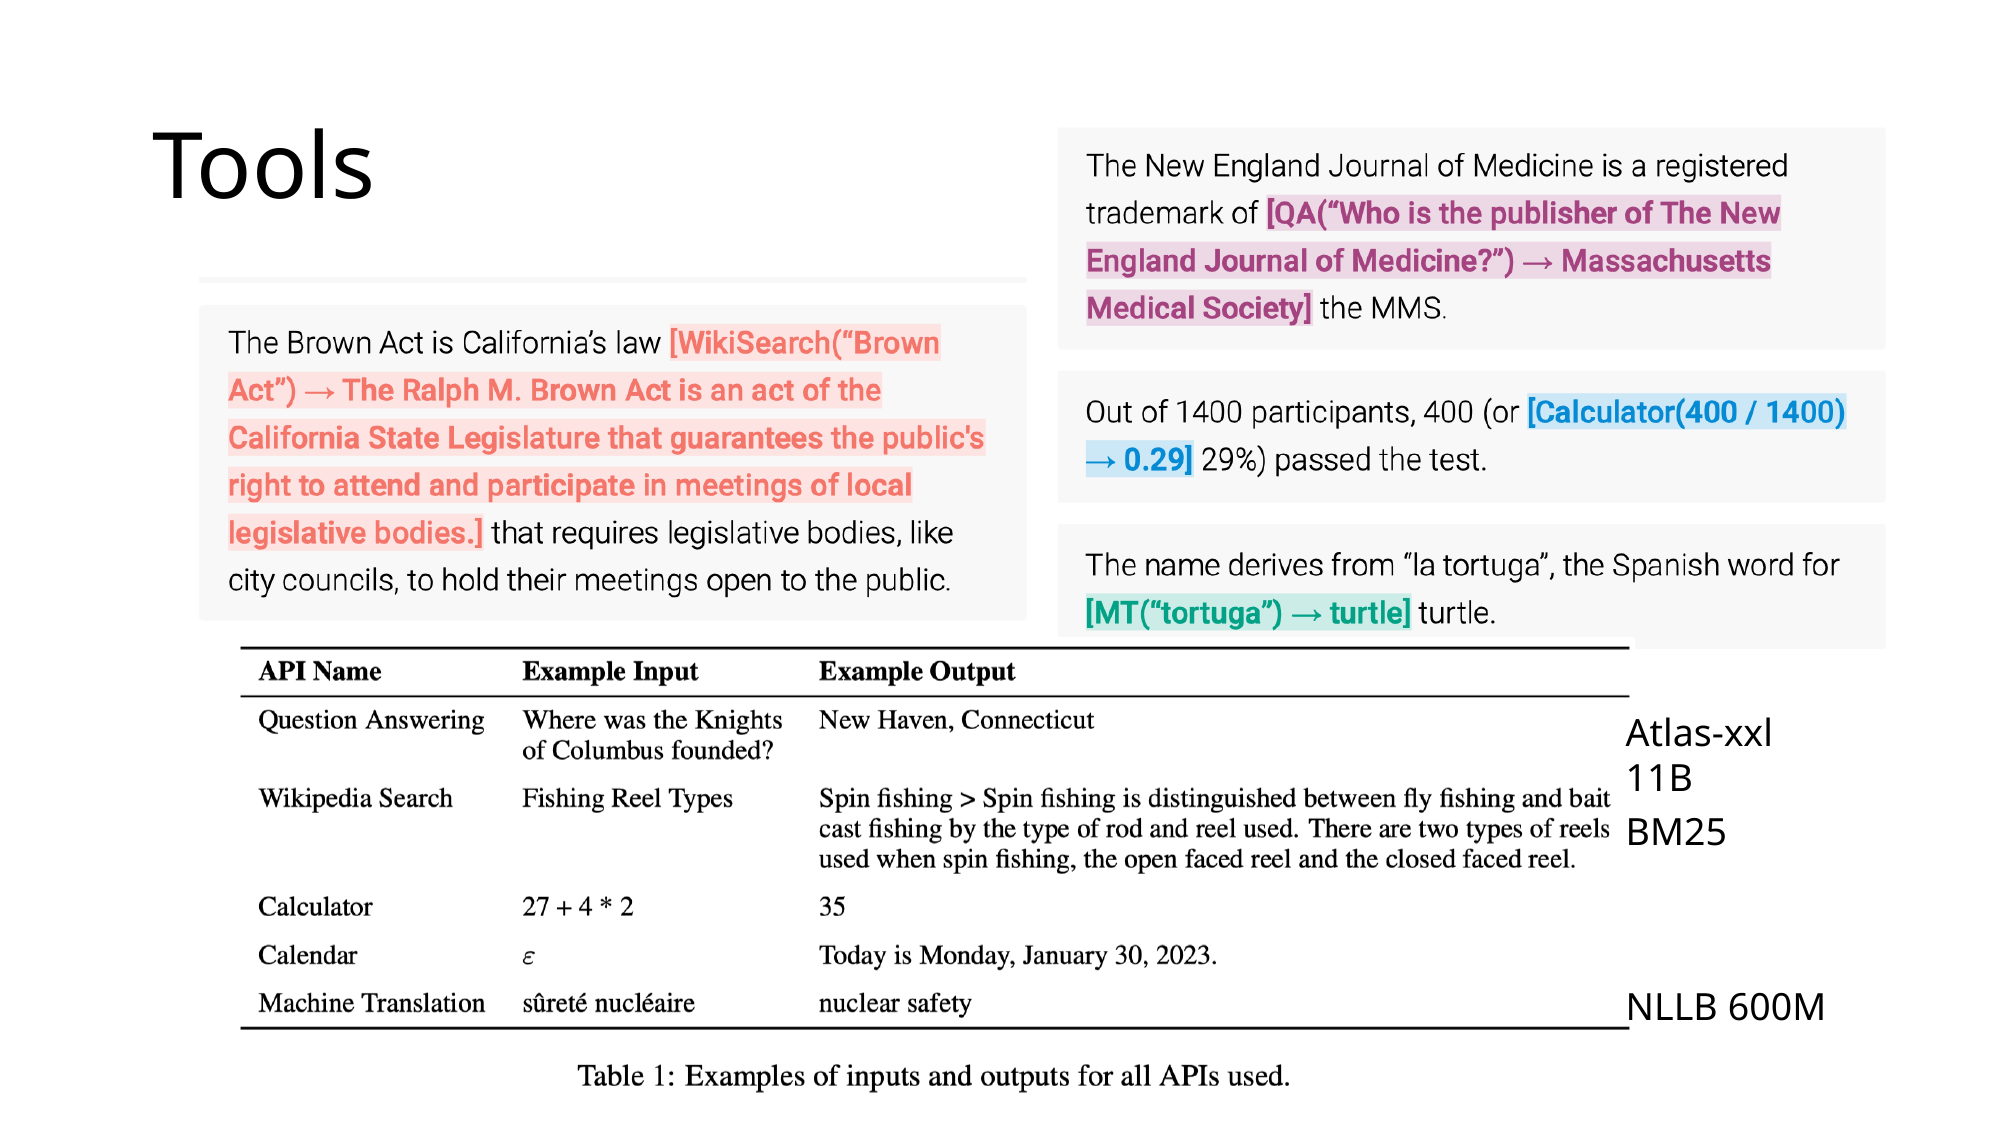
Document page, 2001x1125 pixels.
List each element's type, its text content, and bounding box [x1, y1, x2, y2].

title Tools [137, 59, 1863, 278]
picture [181, 119, 1900, 649]
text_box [229, 637, 1851, 1096]
